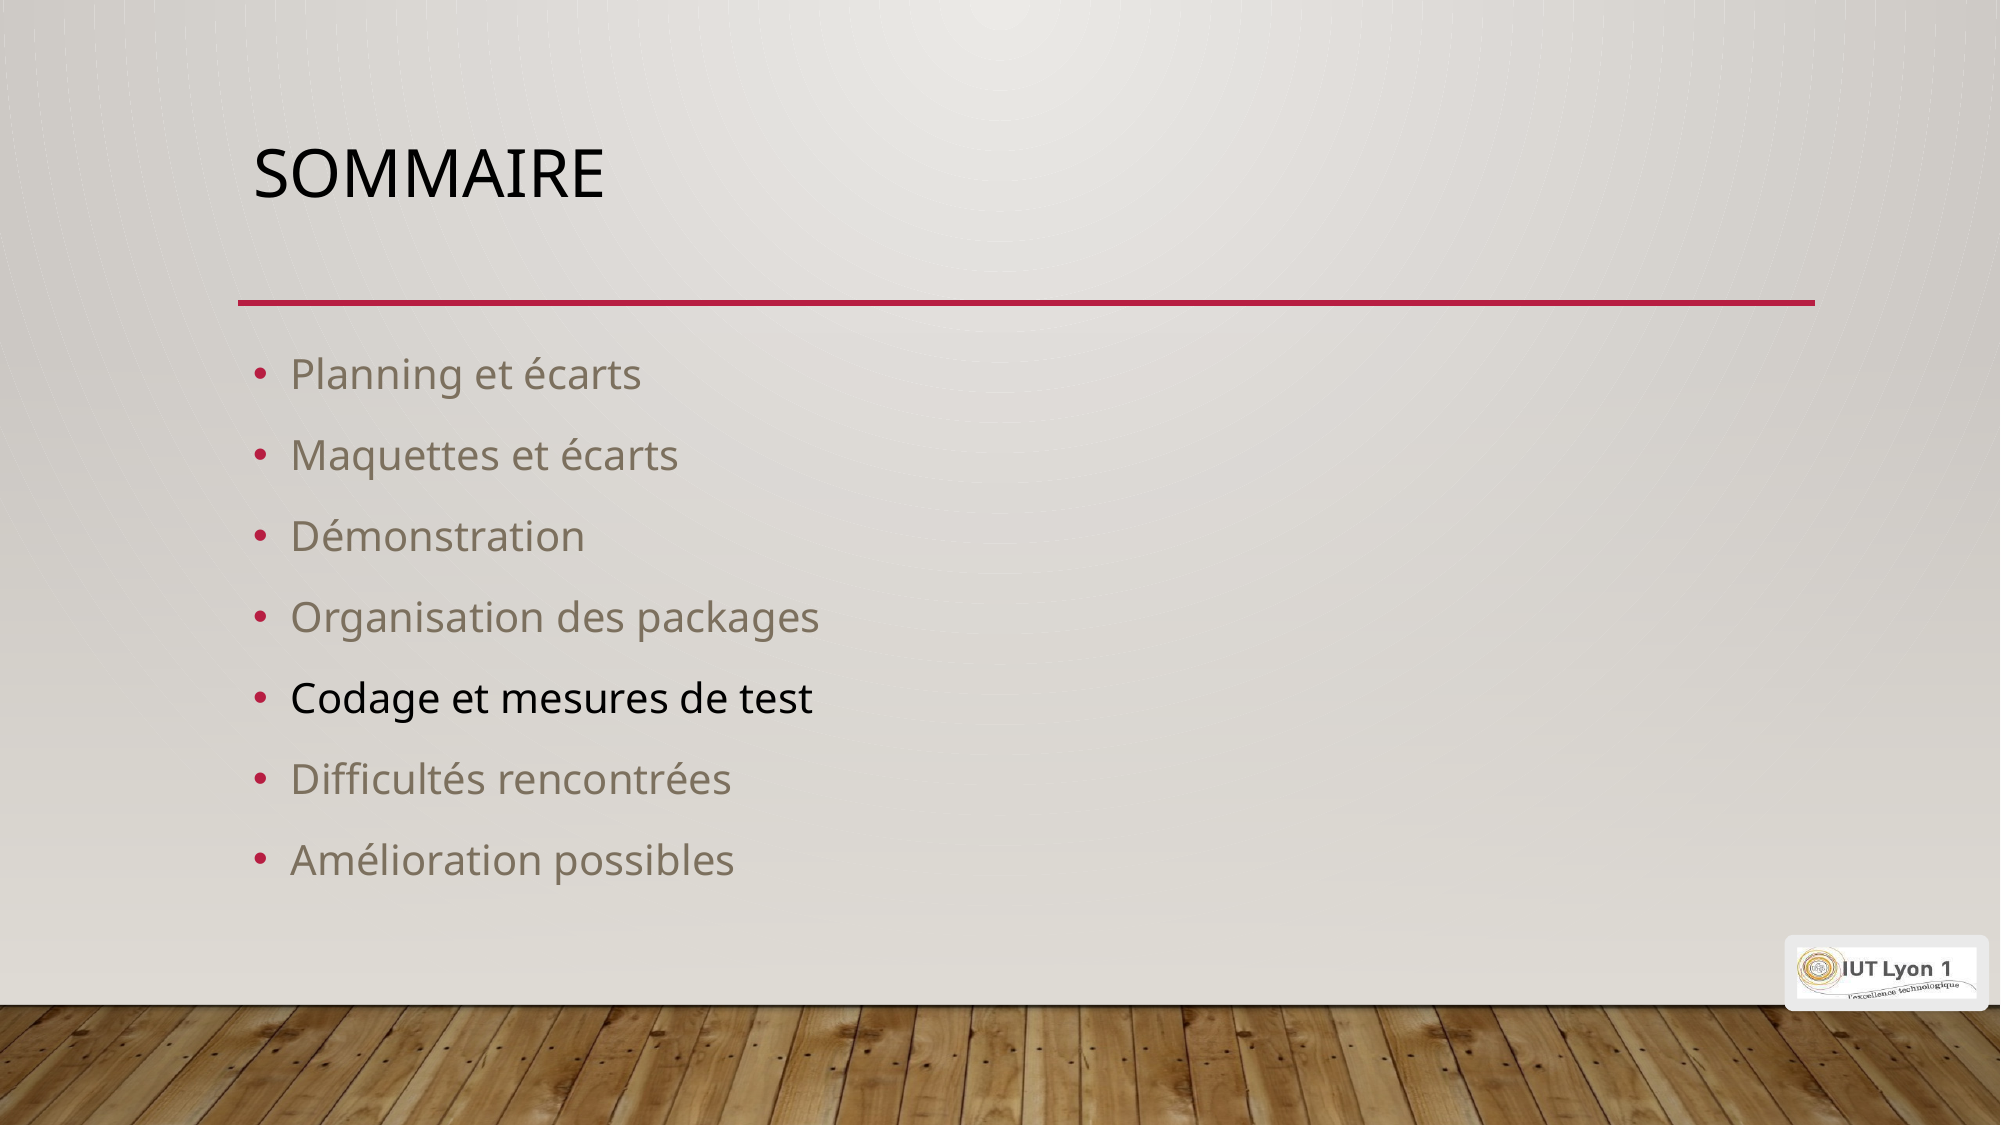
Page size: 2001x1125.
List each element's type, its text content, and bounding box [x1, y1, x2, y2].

picture [1798, 948, 1976, 998]
title Sommaire [238, 131, 1814, 305]
picture [0, 1005, 2000, 1125]
list Planning et écarts Maquettes et écarts Démonstration Organisation des packages Codage et mesures de test Difficultés rencontrées Amélioration possibles [238, 330, 1814, 897]
